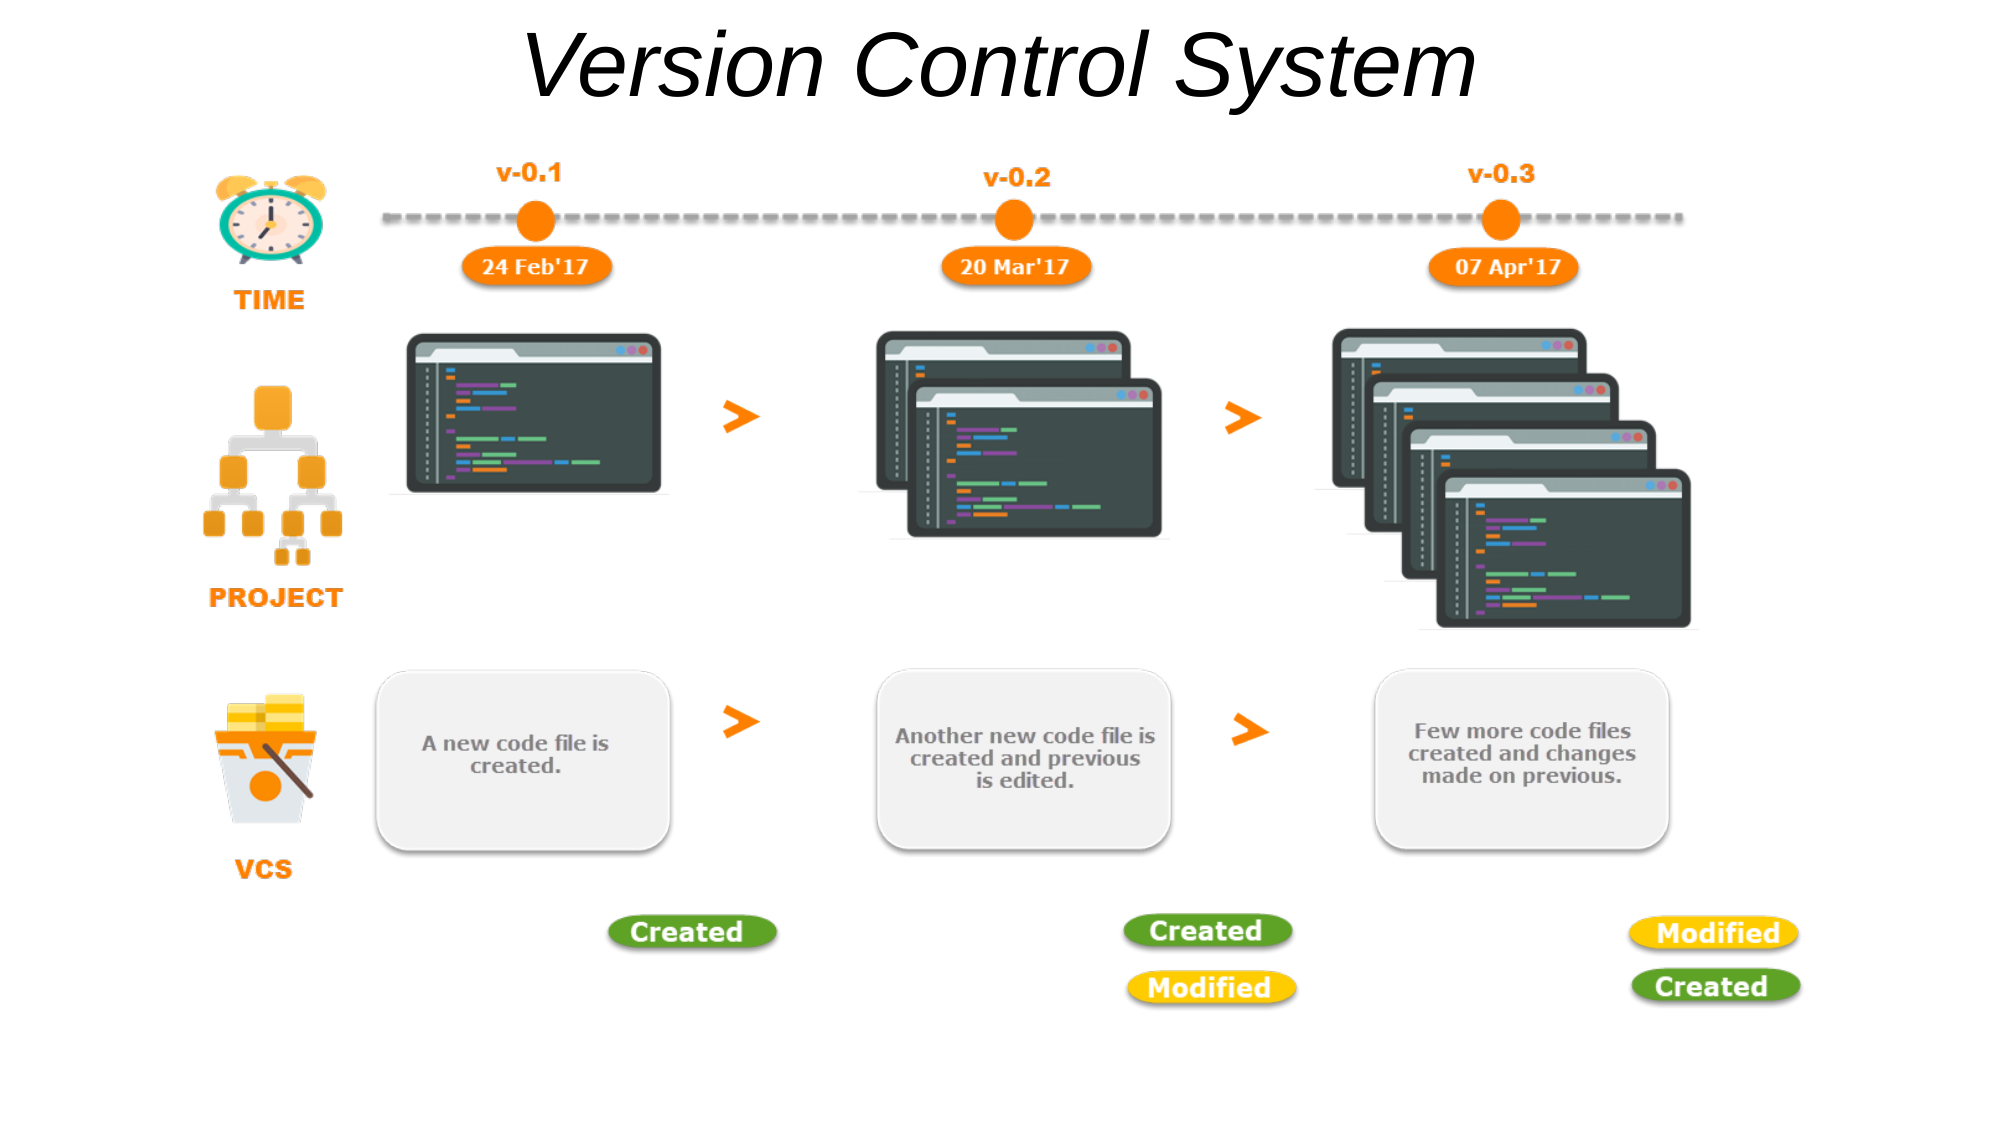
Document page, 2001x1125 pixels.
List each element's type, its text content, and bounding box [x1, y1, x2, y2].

title Version Control System [137, 0, 1863, 134]
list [174, 133, 1863, 1082]
